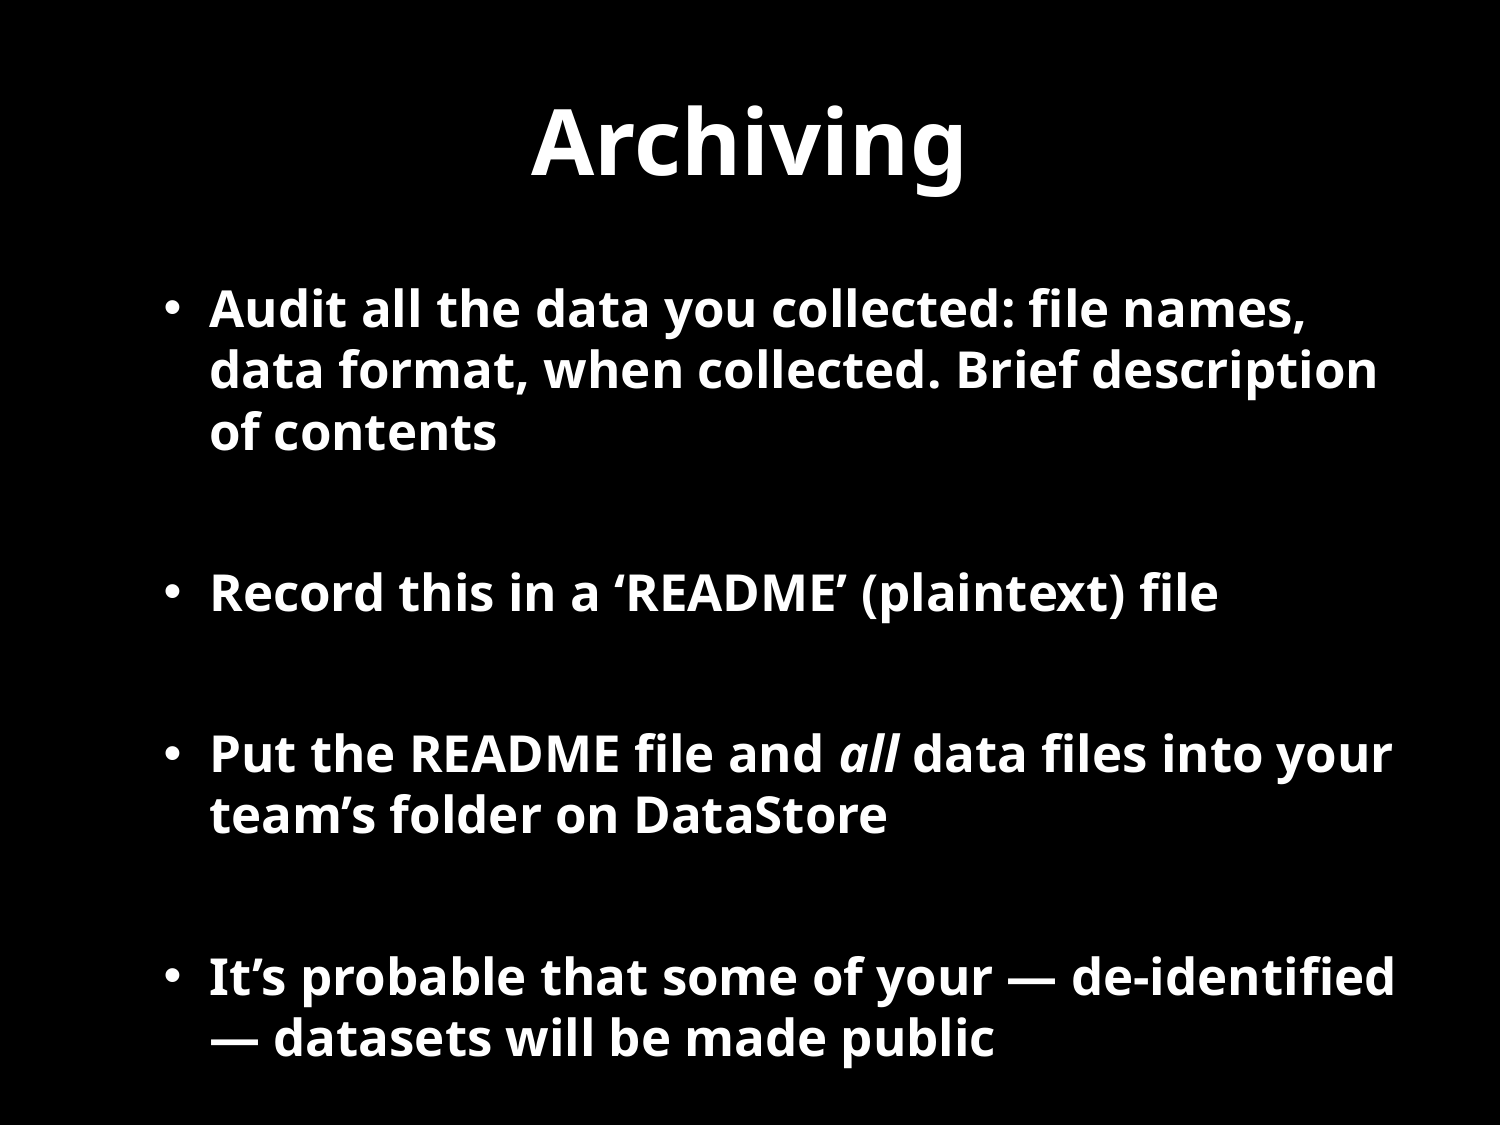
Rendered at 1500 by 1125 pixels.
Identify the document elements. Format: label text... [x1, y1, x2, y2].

title Archiving [75, 45, 1425, 233]
list Audit all the data you collected: file names, data format, when collected. Brief description of contents Record this in a ‘README’ (plaintext) file Put the README file and all data files into your team’s folder on DataStore It’s probable that some of your — de-identified — datasets will be made public [75, 269, 1425, 1083]
